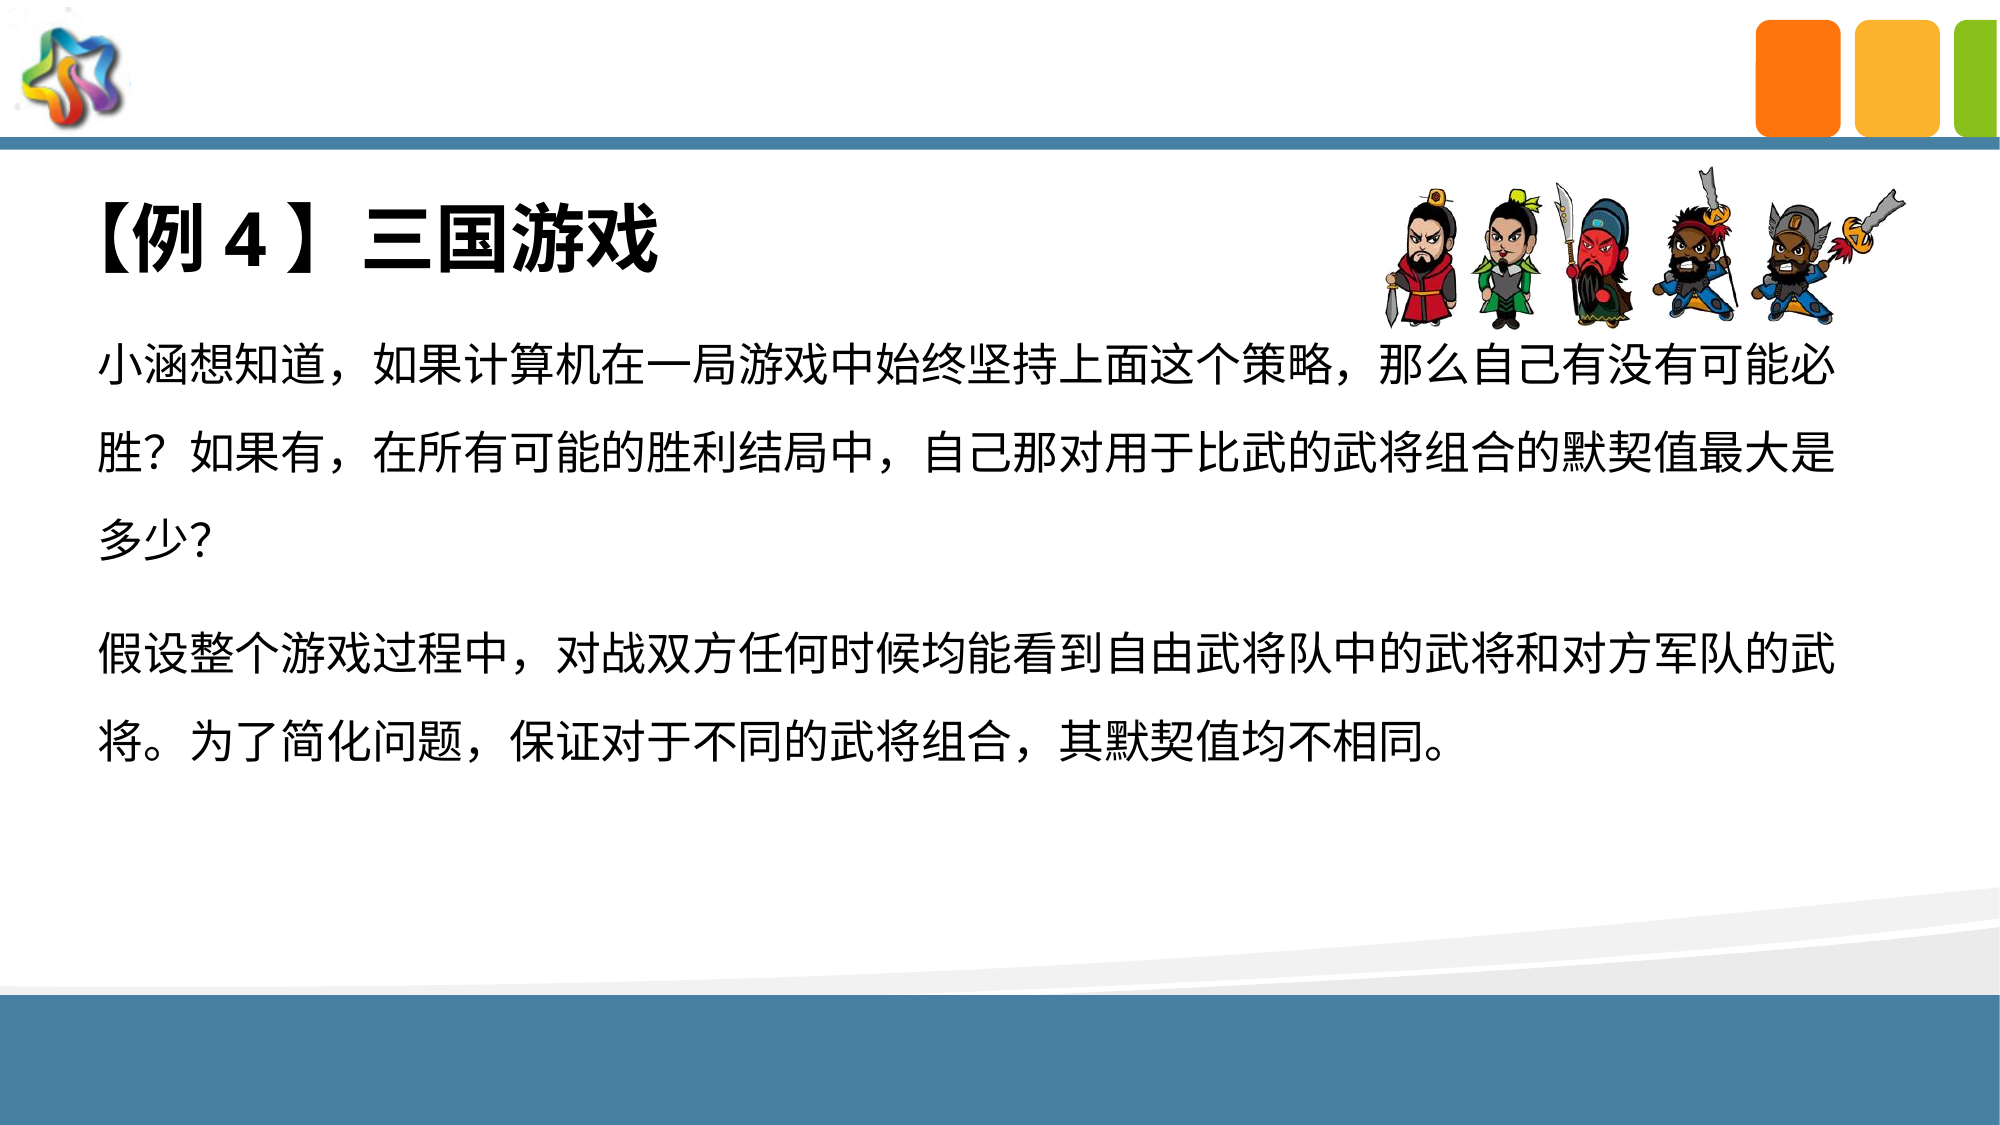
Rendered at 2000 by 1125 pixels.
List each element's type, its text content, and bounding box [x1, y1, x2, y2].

picture [1353, 160, 1935, 360]
text_box 【例4】三国游戏 [41, 94, 1131, 290]
list 小涵想知道，如果计算机在一局游戏中始终坚持上面这个策略，那么自己有没有可能必胜？如果有，在所有可能的胜利结局中，自己那对用于比武的武将组合的默契值最大是多少？ 假设整个游戏过程中，对战双方任何时候均能看到自由武将队中的武将和对方军队的武将。为了简化问题，保证对于不同的武将组合，其默契值均不相同。 [82, 295, 1863, 863]
picture [7, 7, 131, 138]
